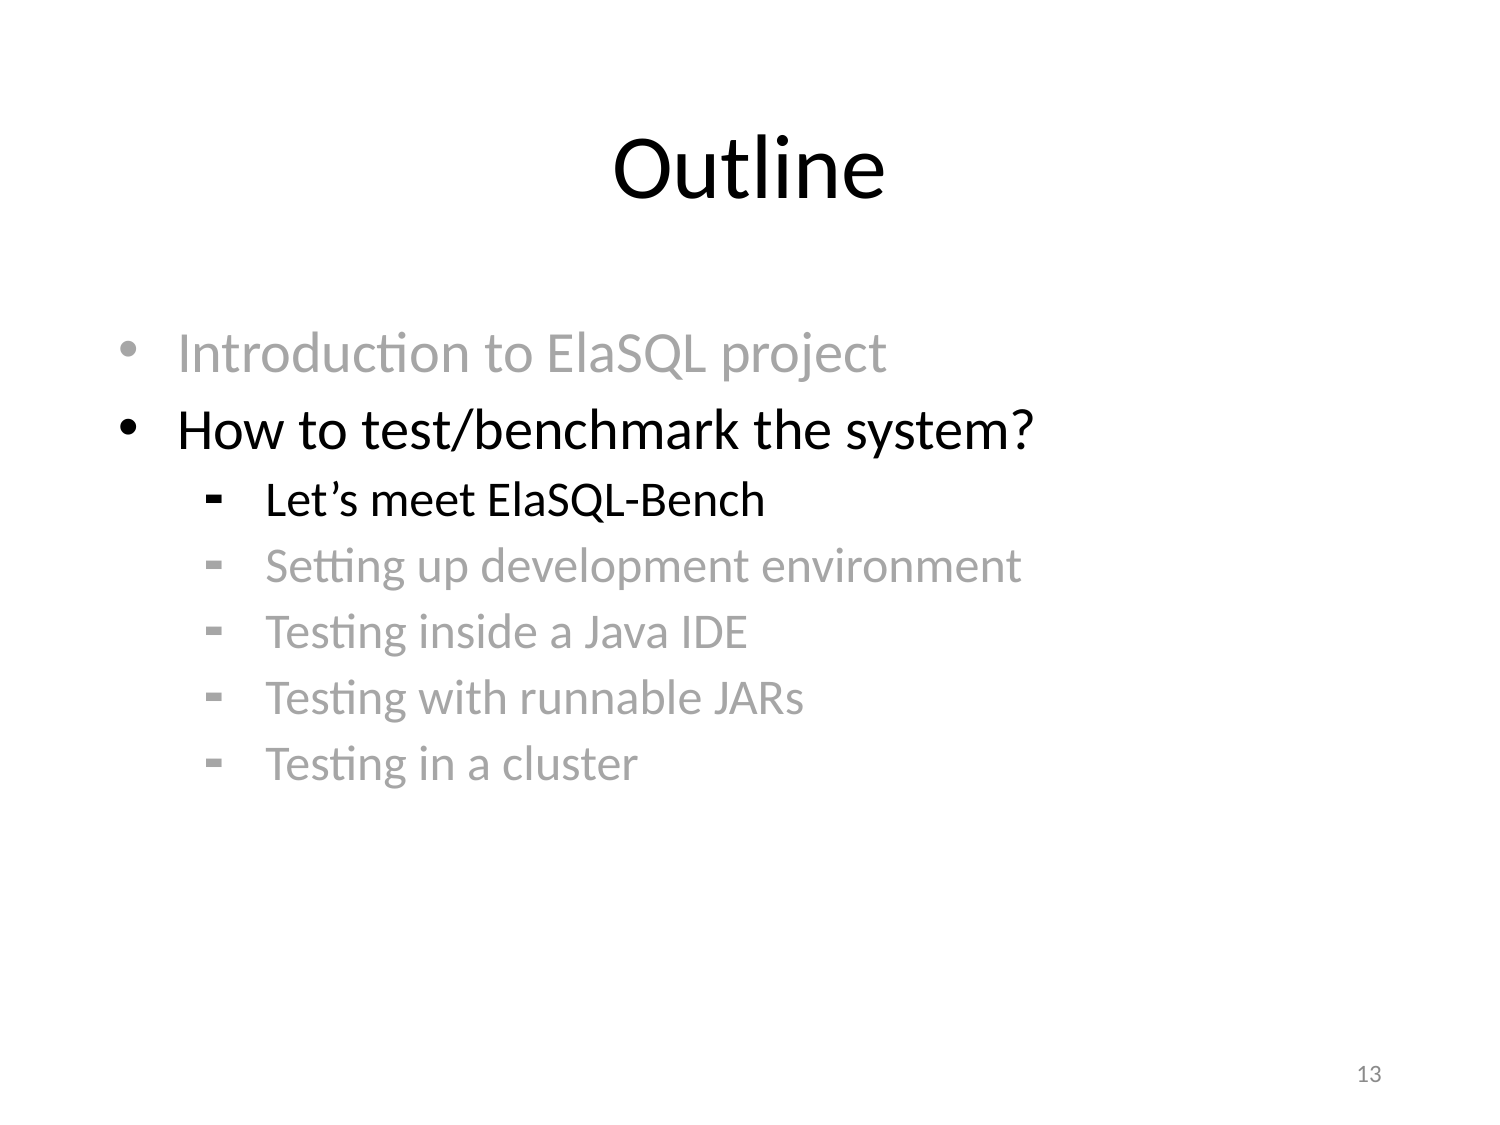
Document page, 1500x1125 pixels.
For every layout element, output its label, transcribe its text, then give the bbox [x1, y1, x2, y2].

list Introduction to ElaSQL project How to test/benchmark the system? Let’s meet ElaSQL-Bench Setting up development environment Testing inside a Java IDE Testing with runnable JARs Testing in a cluster [103, 299, 1397, 1014]
title Outline [103, 59, 1397, 278]
slide_number 13 [1059, 1042, 1397, 1103]
